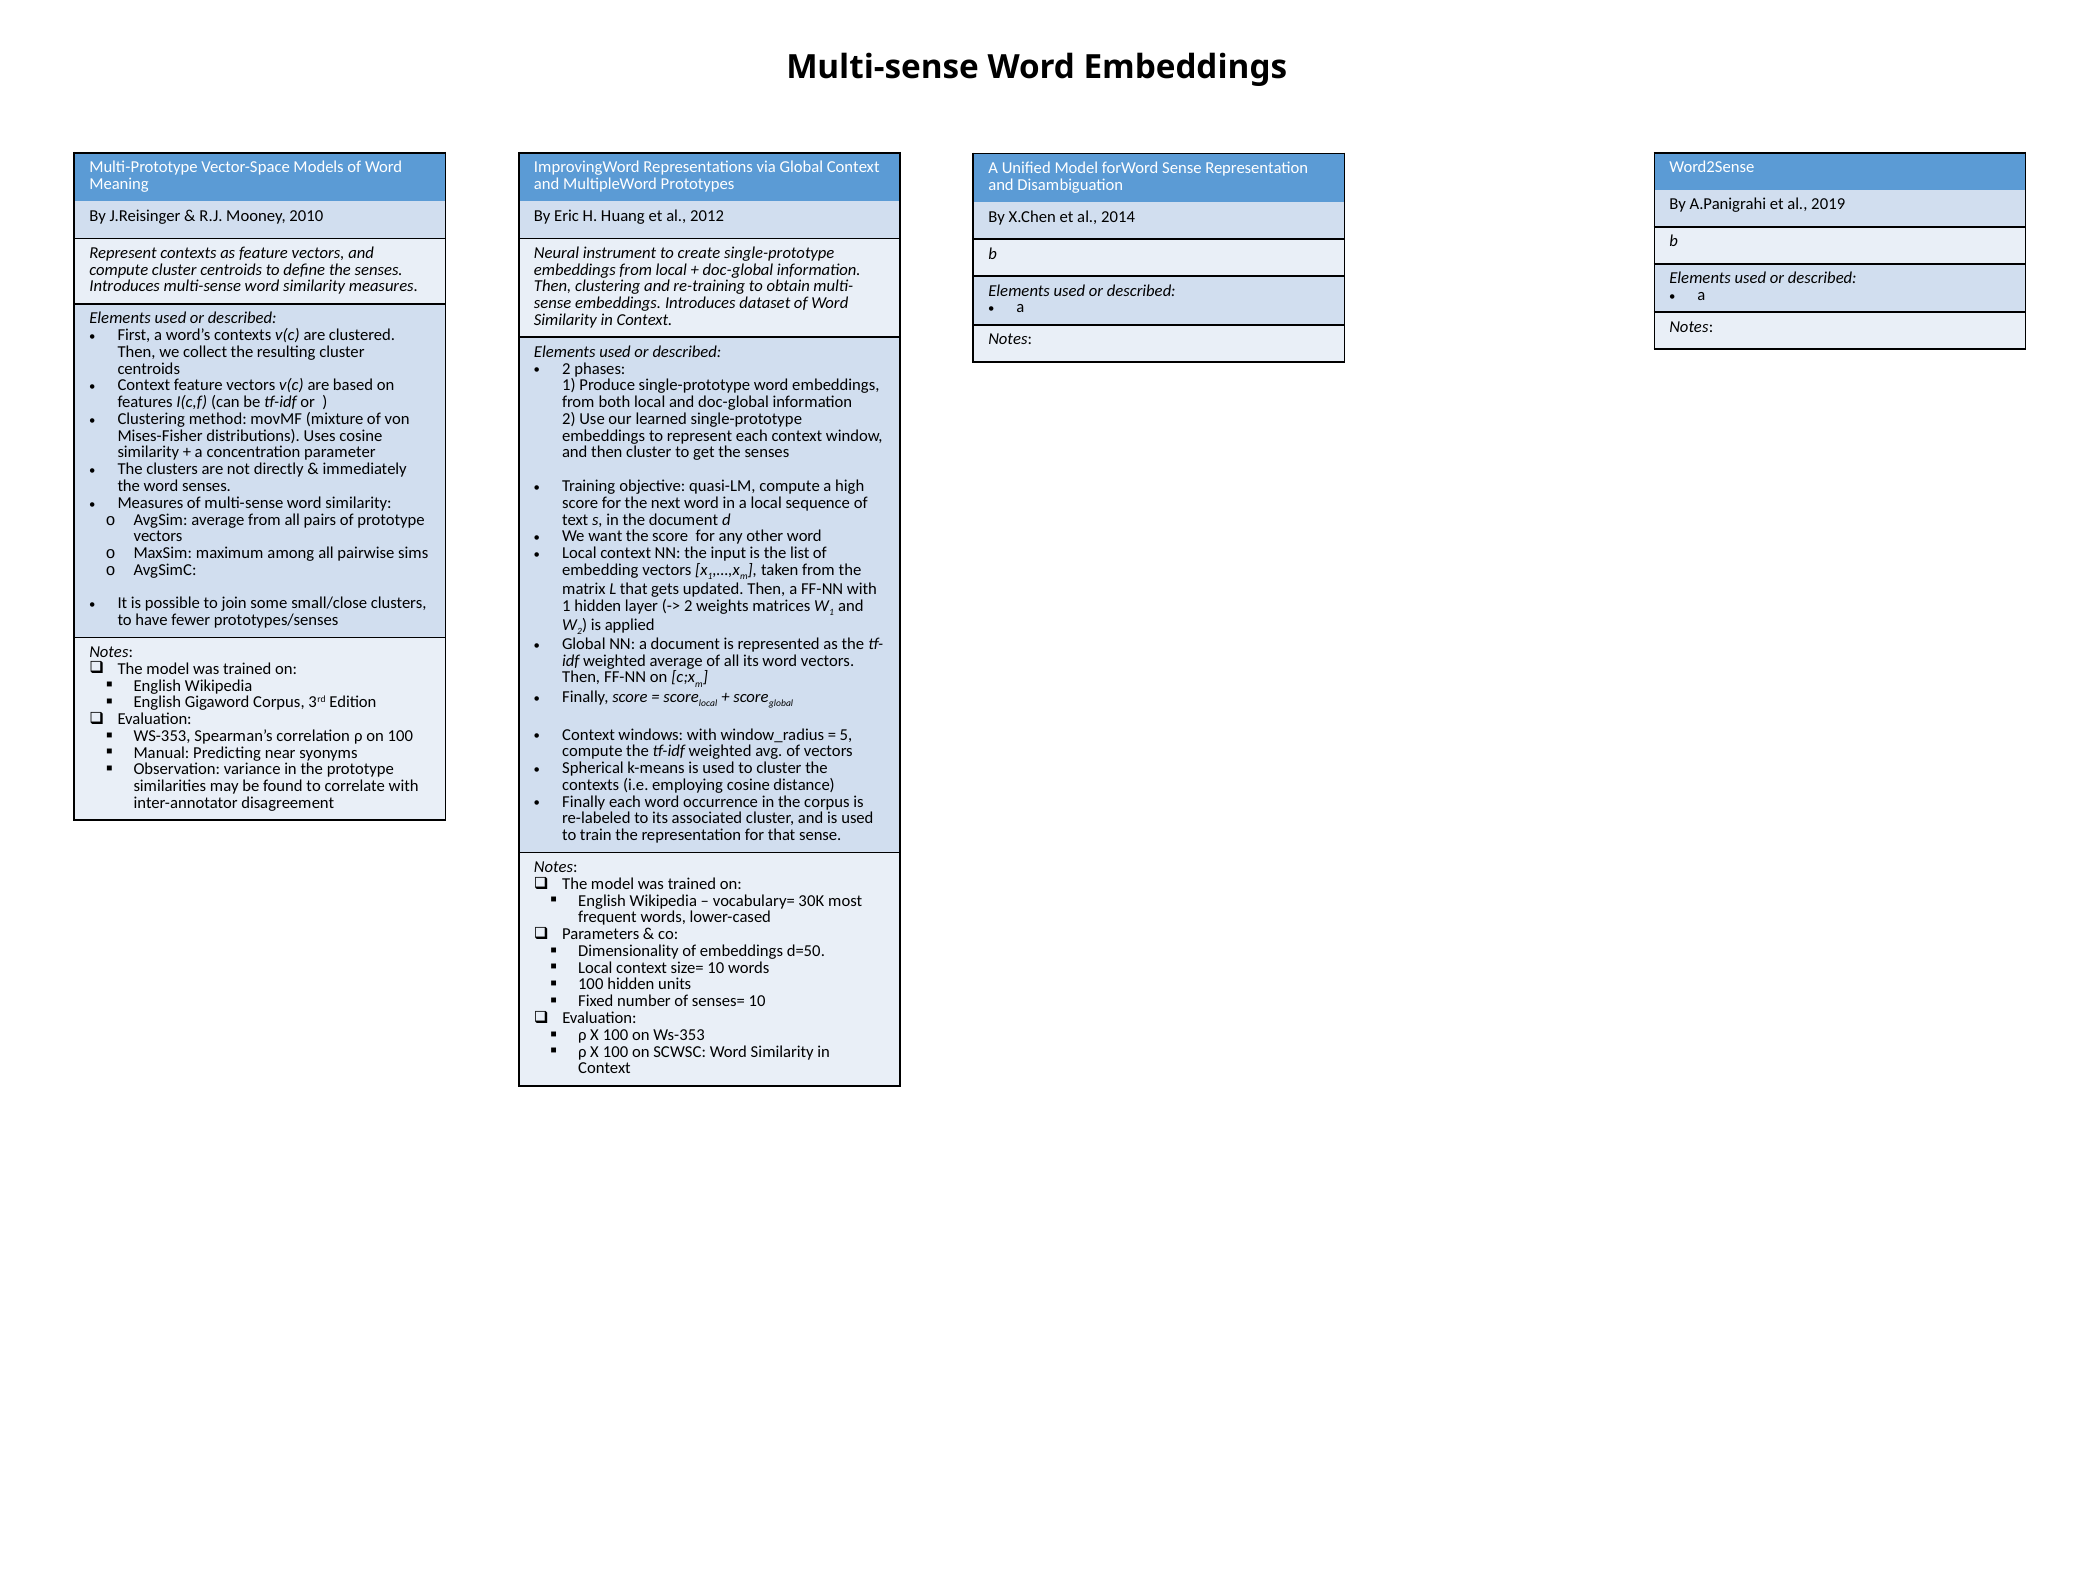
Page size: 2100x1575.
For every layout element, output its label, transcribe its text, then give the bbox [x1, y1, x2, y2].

table_cell By X.Chen et al., 2014 [974, 202, 1344, 238]
table_cell By A.Panigrahi et al., 2019 [1655, 190, 2025, 226]
table_cell Notes: [974, 326, 1344, 361]
table_header A Unified Model forWord Sense Representation and Disambiguation [974, 154, 1344, 202]
title Multi-sense Word Embeddings [507, 27, 1567, 95]
table_cell Notes: [1655, 313, 2025, 348]
table_cell b [974, 240, 1344, 275]
table_header Word2Sense [1655, 154, 2025, 190]
table_cell Elements used or described: a [1655, 265, 2025, 311]
table_cell Elements used or described: a [974, 277, 1344, 324]
table_cell b [1655, 228, 2025, 263]
